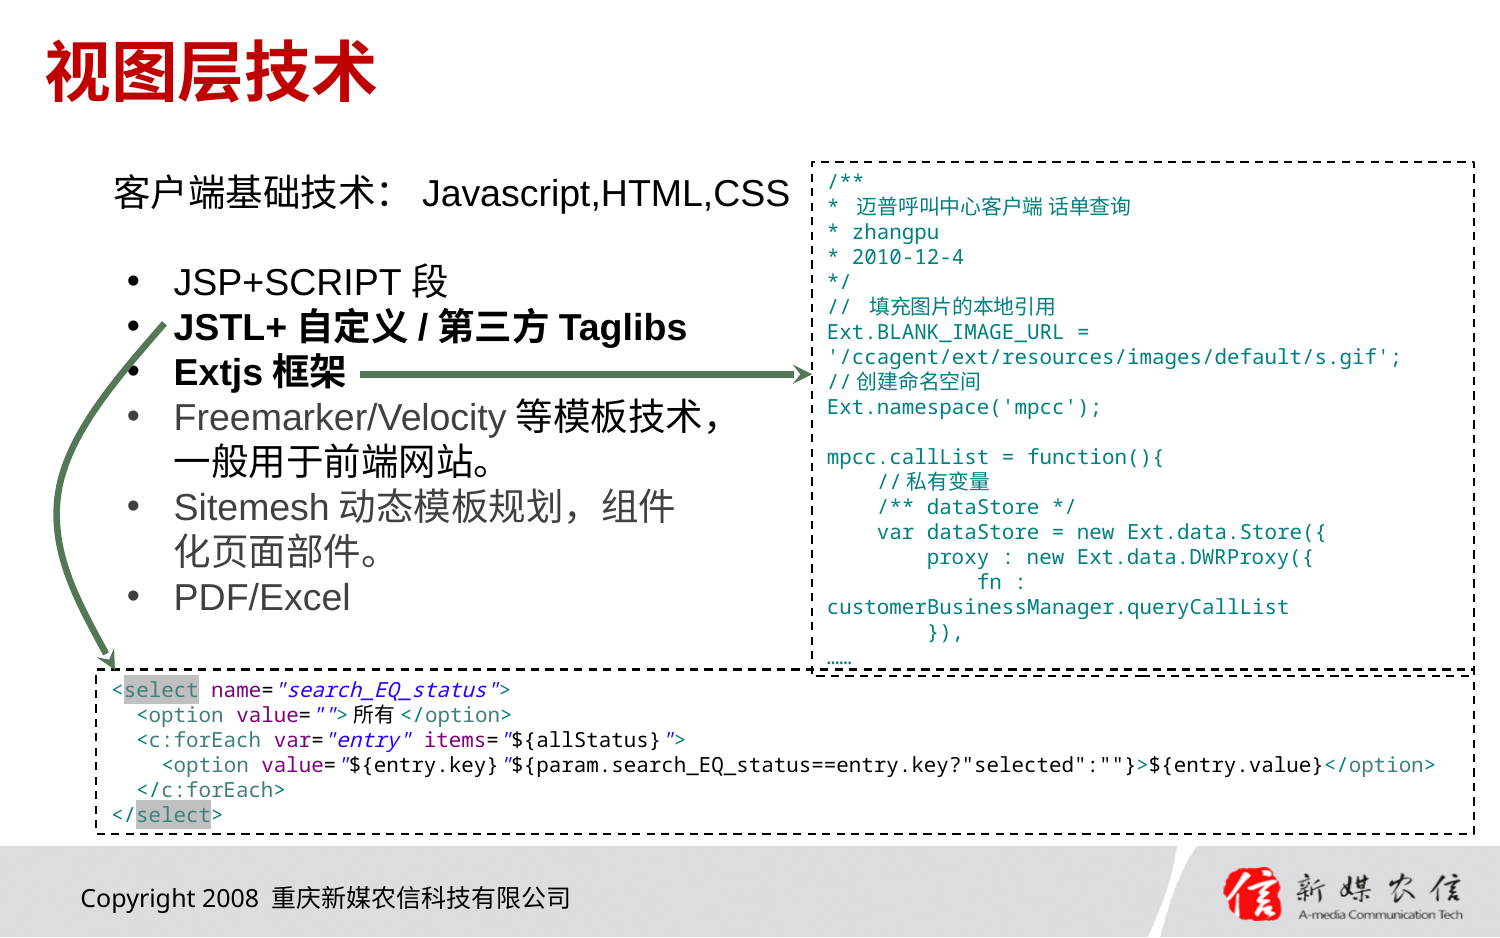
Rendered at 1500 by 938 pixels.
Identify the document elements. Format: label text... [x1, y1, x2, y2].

picture [0, 846, 1500, 937]
text_box /** * 迈普呼叫中心客户端 话单查询 * zhangpu * 2010-12-4 */ // 填充图片的本地引用 Ext.BLANK_IMAGE_URL = '/ccagent/ext/resources/images/default/s.gif'; //创建命名空间 Ext.namespace('mpcc'); mpcc.callList = function(){ //私有变量 /** dataStore */ var dataStore = new Ext.data.Store({ proxy : new Ext.data.DWRProxy({ fn : customerBusinessManager.queryCallList }), …… [812, 161, 1474, 669]
text_box JSP+SCRIPT段 JSTL+自定义/第三方Taglibs Extjs框架 Freemarker/Velocity等模板技术，一般用于前端网站。 Sitemesh动态模板规划，组件化页面部件。 PDF/Excel [112, 250, 727, 626]
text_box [357, 375, 727, 383]
text_box [53, 321, 167, 670]
text_box <select name="search_EQ_status"> <option value="">所有</option> <c:forEach var="entry" items="${allStatus}"> <option value="${entry.key}"${param.search_EQ_status==entry.key?"selected":""}>${entry.value}</option> </c:forEach> </select> [96, 669, 1474, 835]
text_box 客户端基础技术：Javascript,HTML,CSS [98, 161, 806, 222]
title 视图层技术 [29, 19, 1465, 121]
